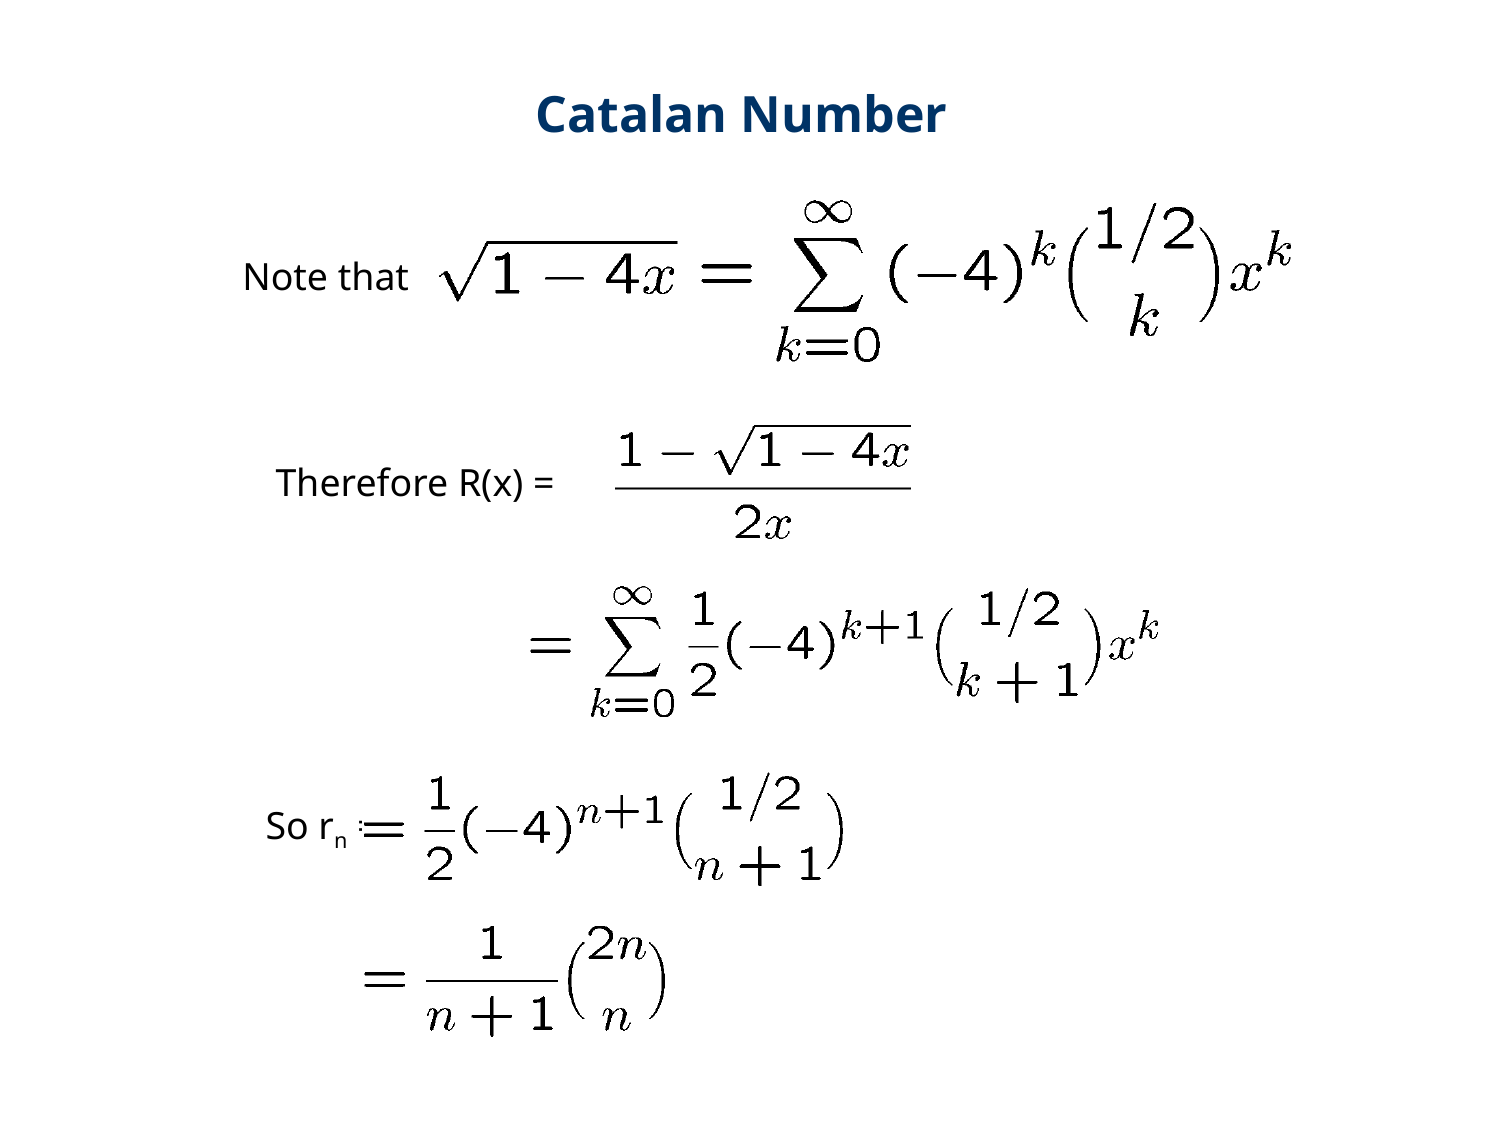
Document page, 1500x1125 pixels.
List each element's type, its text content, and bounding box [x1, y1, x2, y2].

text_box Catalan Number [520, 74, 963, 150]
picture [699, 199, 1293, 364]
picture [362, 924, 666, 1038]
picture [437, 238, 680, 302]
text_box So rn = [250, 794, 362, 861]
picture [362, 770, 843, 888]
picture [528, 585, 1160, 719]
text_box Therefore R(x) = [260, 451, 590, 512]
text_box Note that [227, 245, 435, 305]
picture [612, 424, 913, 541]
